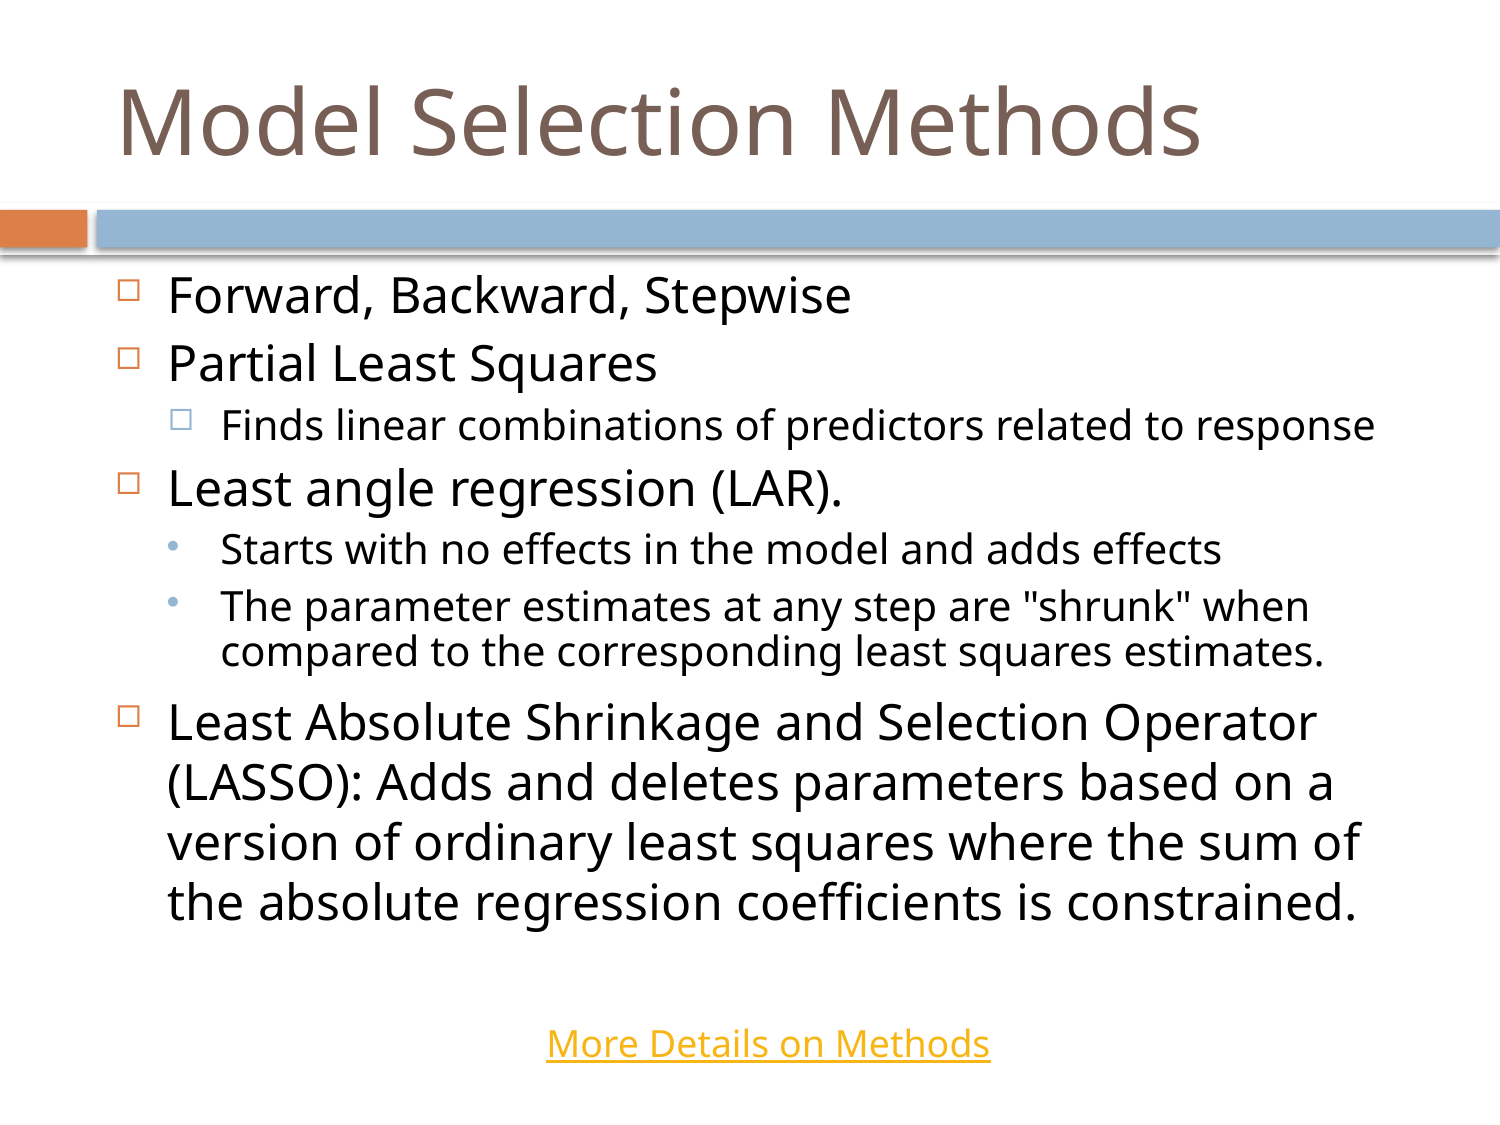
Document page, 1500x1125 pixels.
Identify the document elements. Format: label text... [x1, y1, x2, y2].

text_box More Details on Methods [362, 1012, 1175, 1079]
list Forward, Backward, Stepwise Partial Least Squares Finds linear combinations of predictors related to response Least angle regression (LAR). Starts with no effects in the model and adds effects The parameter estimates at any step are "shrunk" when compared to the corresponding least squares estimates. Least Absolute Shrinkage and Selection Operator (LASSO): Adds and deletes parameters based on a version of ordinary least squares where the sum of the absolute regression coefficients is constrained. [100, 262, 1438, 1000]
title Model Selection Methods [100, 37, 1438, 200]
